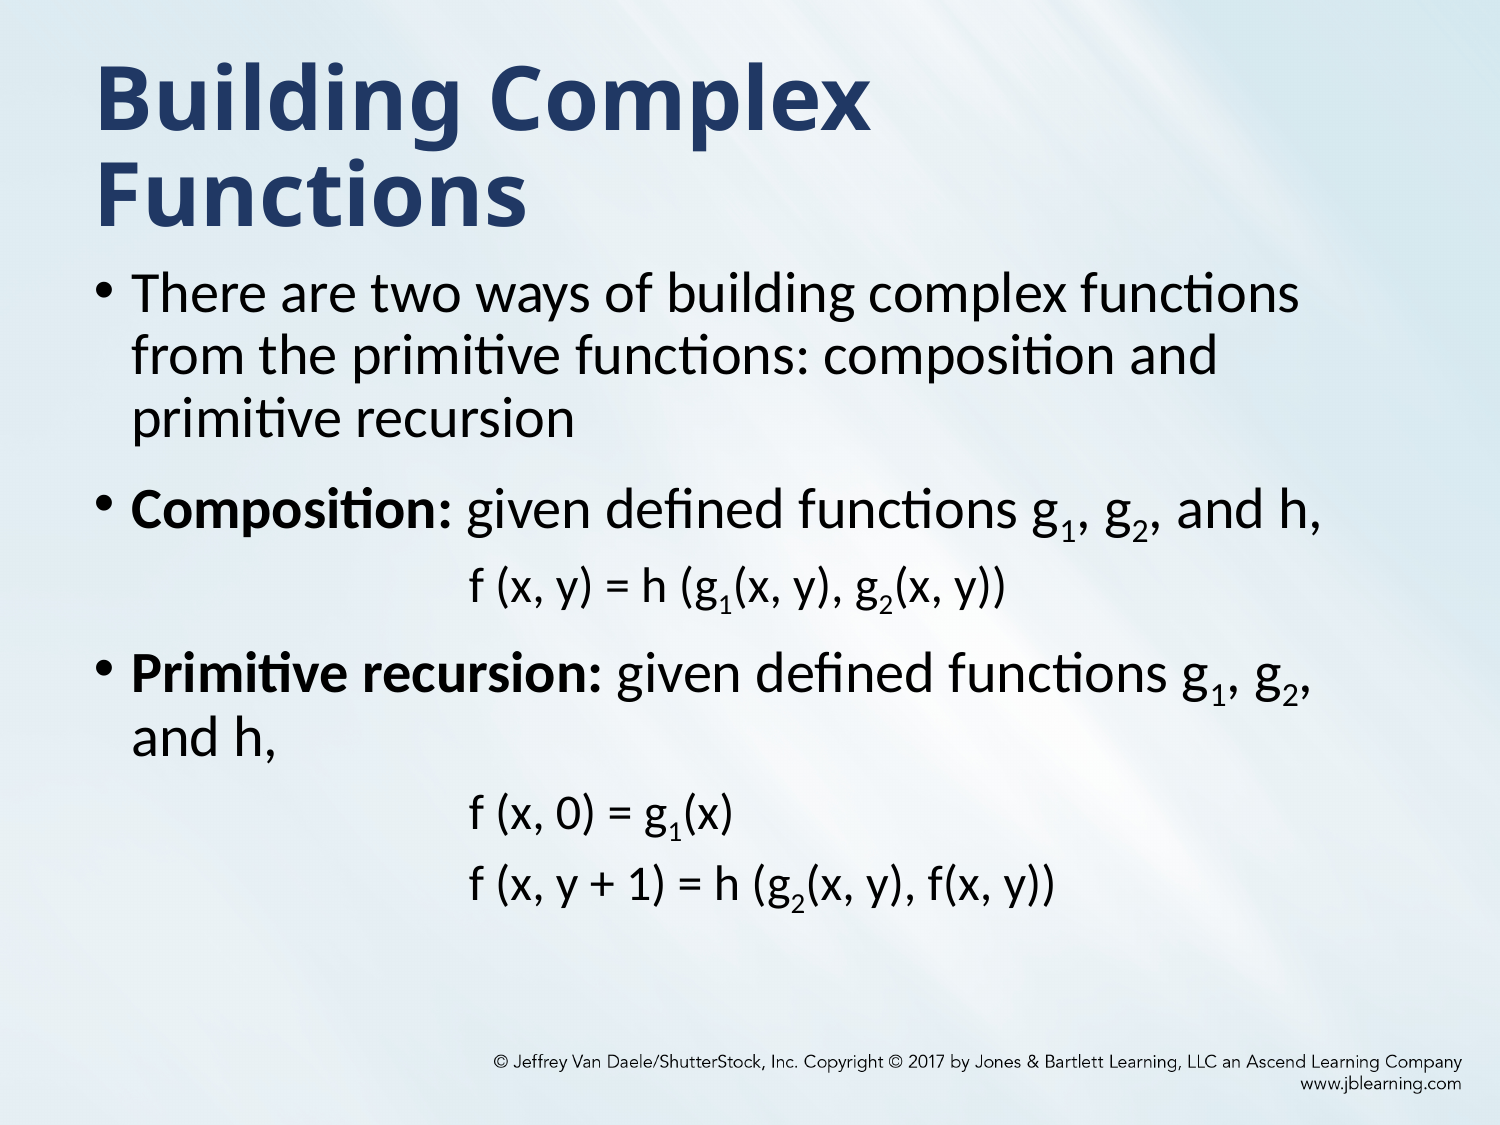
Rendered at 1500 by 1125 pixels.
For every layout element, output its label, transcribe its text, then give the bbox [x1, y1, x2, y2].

picture [0, 0, 1500, 1125]
list There are two ways of building complex functions from the primitive functions: composition and primitive recursion Composition: given defined functions g1, g2, and h, f (x, y) = h (g1(x, y), g2(x, y)) Primitive recursion: given defined functions g1, g2, and h, f (x, 0) = g1(x) f (x, y + 1) = h (g2(x, y), f(x, y)) [78, 254, 1396, 994]
title Building Complex Functions [78, 45, 1334, 254]
